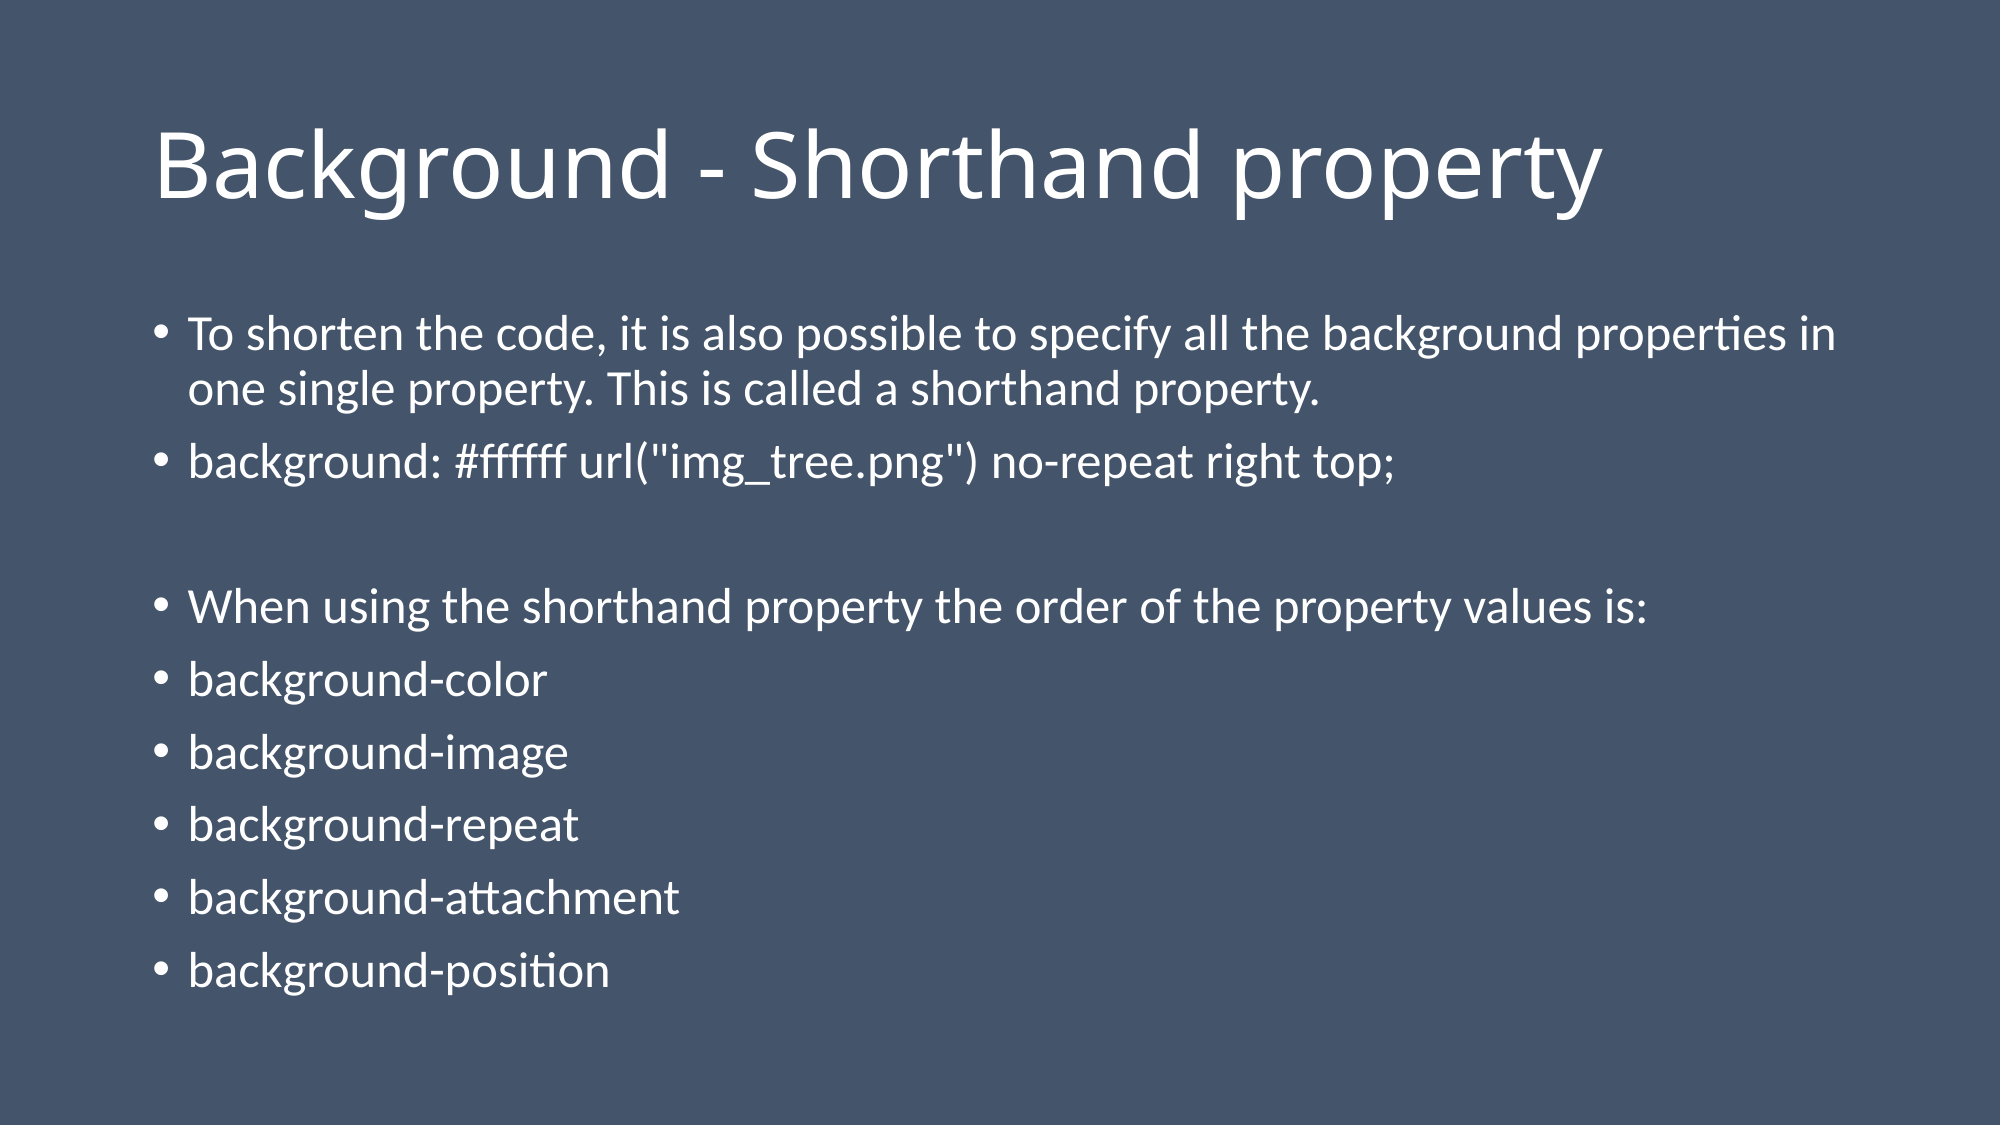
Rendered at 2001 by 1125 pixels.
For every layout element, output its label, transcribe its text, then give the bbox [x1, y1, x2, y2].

title Background - Shorthand property [137, 59, 1863, 278]
list To shorten the code, it is also possible to specify all the background properties in one single property. This is called a shorthand property. background: #ffffff url("img_tree.png") no-repeat right top; When using the shorthand property the order of the property values is: background-color background-image background-repeat background-attachment background-position [137, 299, 1863, 1014]
